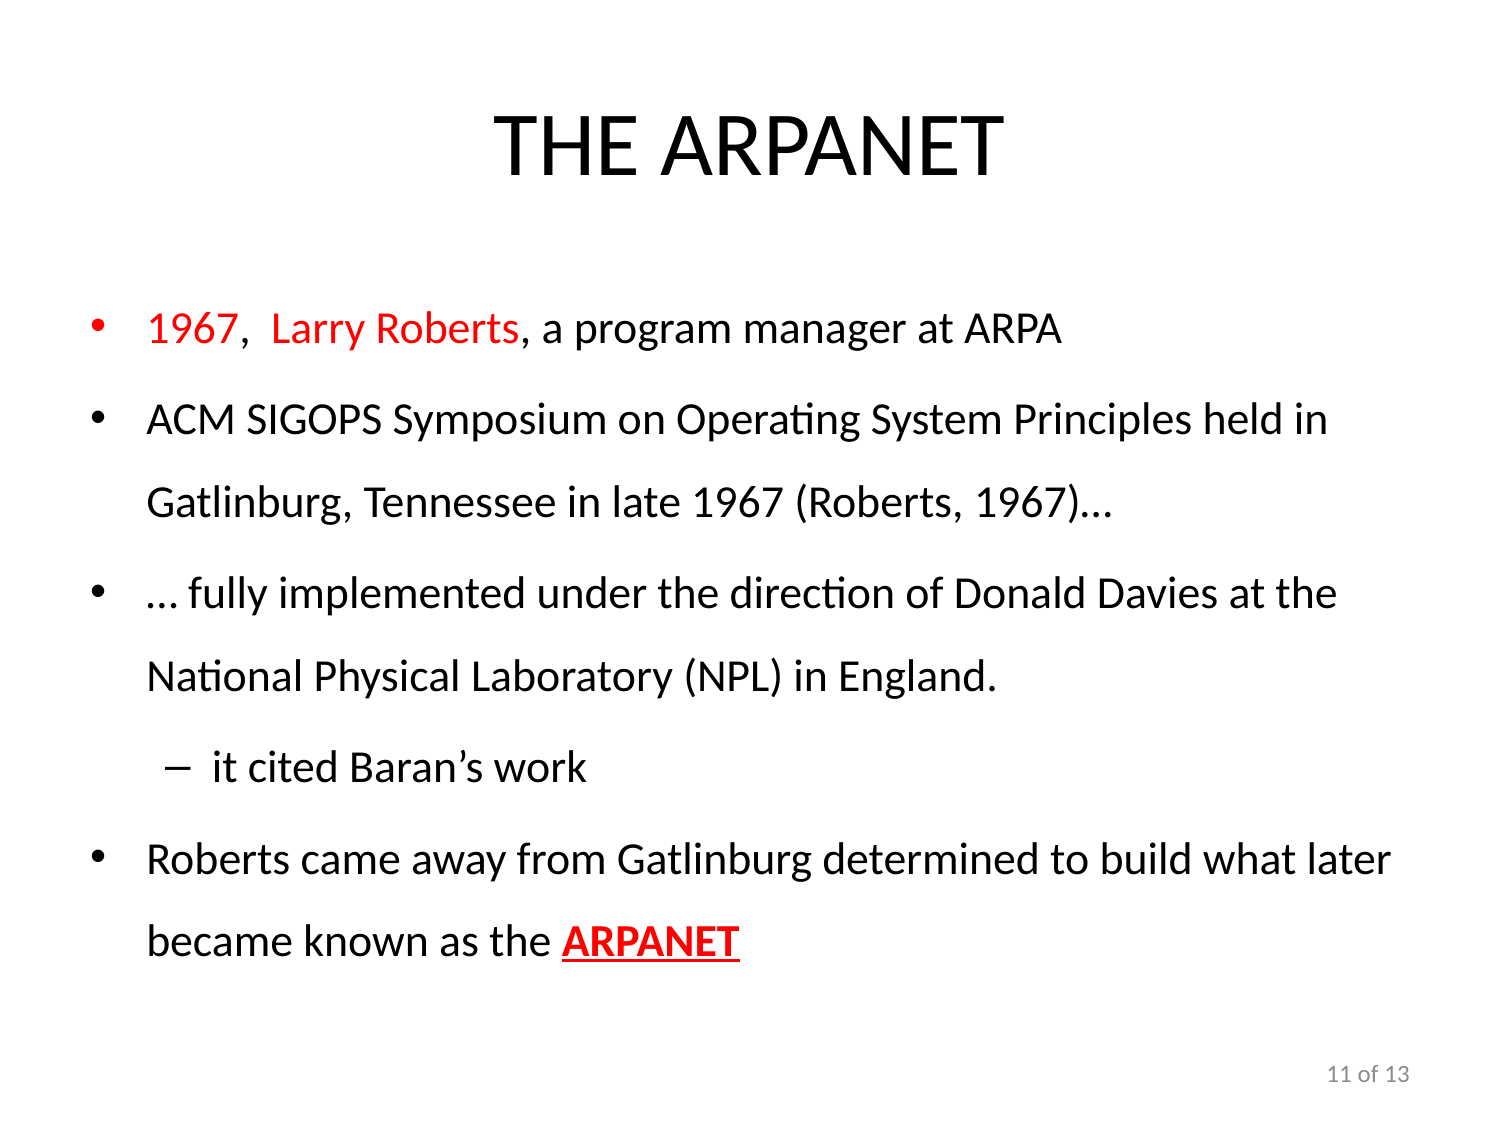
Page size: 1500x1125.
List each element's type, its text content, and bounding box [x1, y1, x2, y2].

title The ARPANET [75, 45, 1425, 233]
list 1967, Larry Roberts, a program manager at ARPA ACM SIGOPS Symposium on Operating System Principles held in Gatlinburg, Tennessee in late 1967 (Roberts, 1967)… … fully implemented under the direction of Donald Davies at the National Physical Laboratory (NPL) in England. it cited Baran’s work Roberts came away from Gatlinburg determined to build what later became known as the ARPANET [75, 262, 1425, 1005]
slide_number 11 of 13 [1074, 1042, 1425, 1103]
